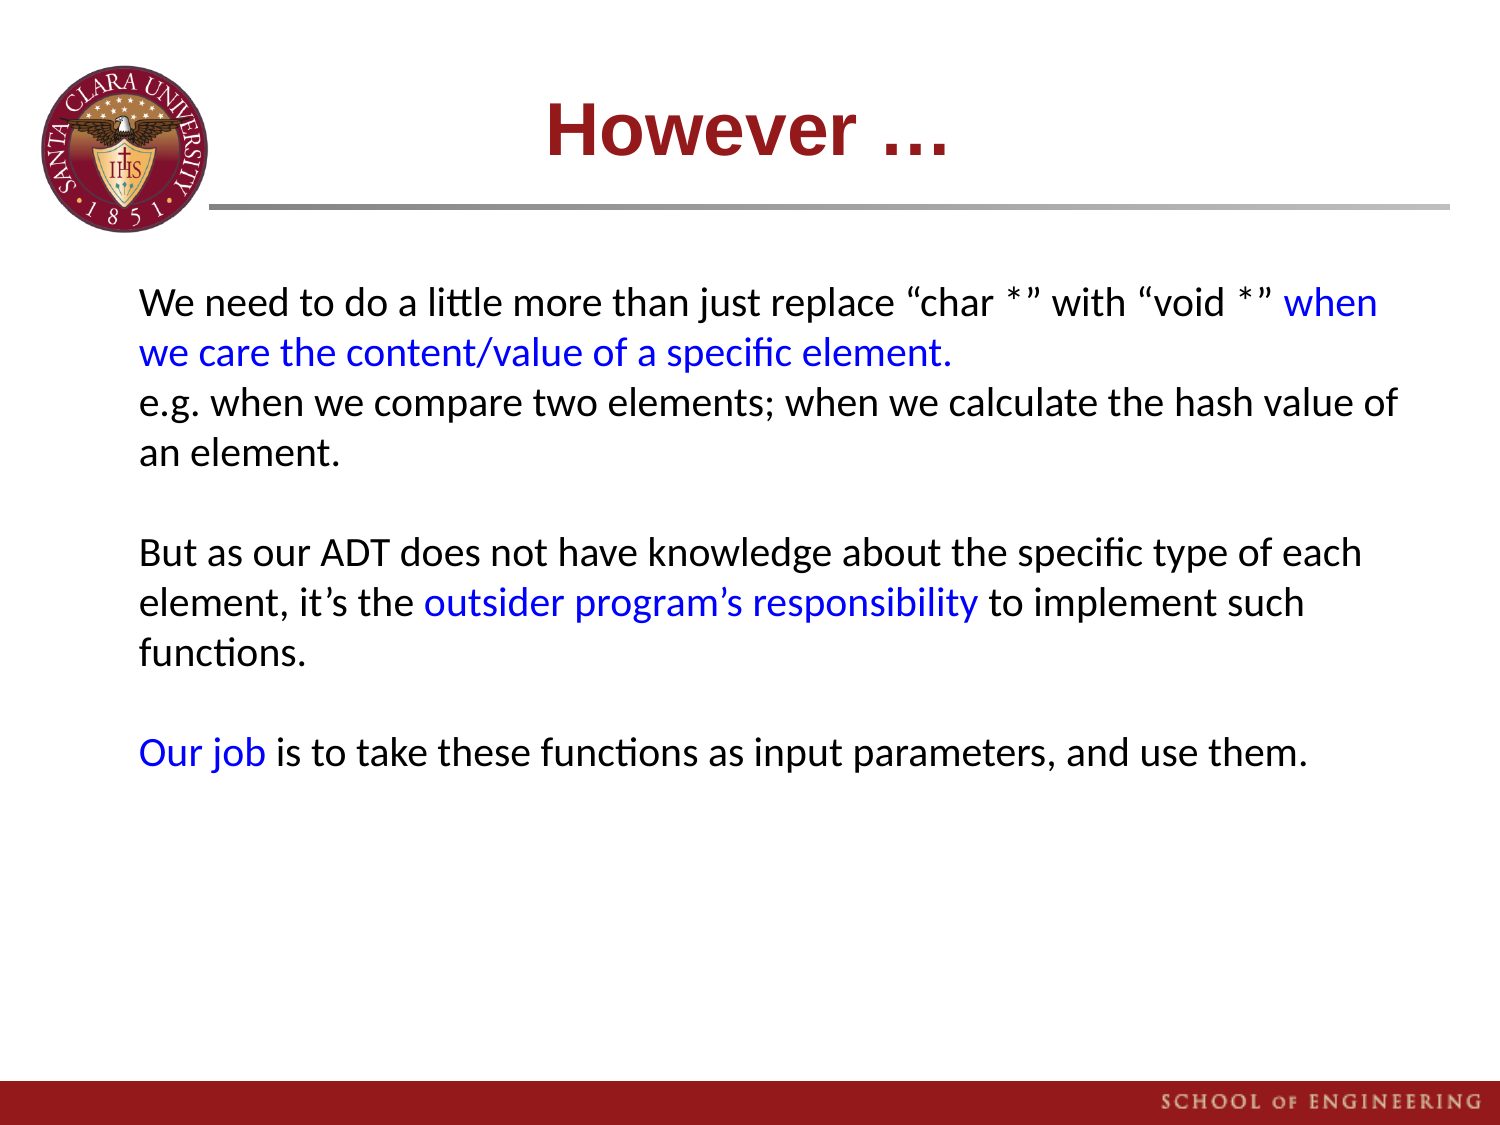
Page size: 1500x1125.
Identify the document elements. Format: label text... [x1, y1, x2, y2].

picture [1149, 1091, 1489, 1115]
text_box We need to do a little more than just replace “char *” with “void *” when we care the content/value of a specific element. e.g. when we compare two elements; when we calculate the hash value of an element. But as our ADT does not have knowledge about the specific type of each element, it’s the outsider program’s responsibility to implement such functions. Our job is to take these functions as input parameters, and use them. [123, 267, 1435, 783]
picture [37, 63, 209, 235]
title However … [75, 45, 1425, 205]
